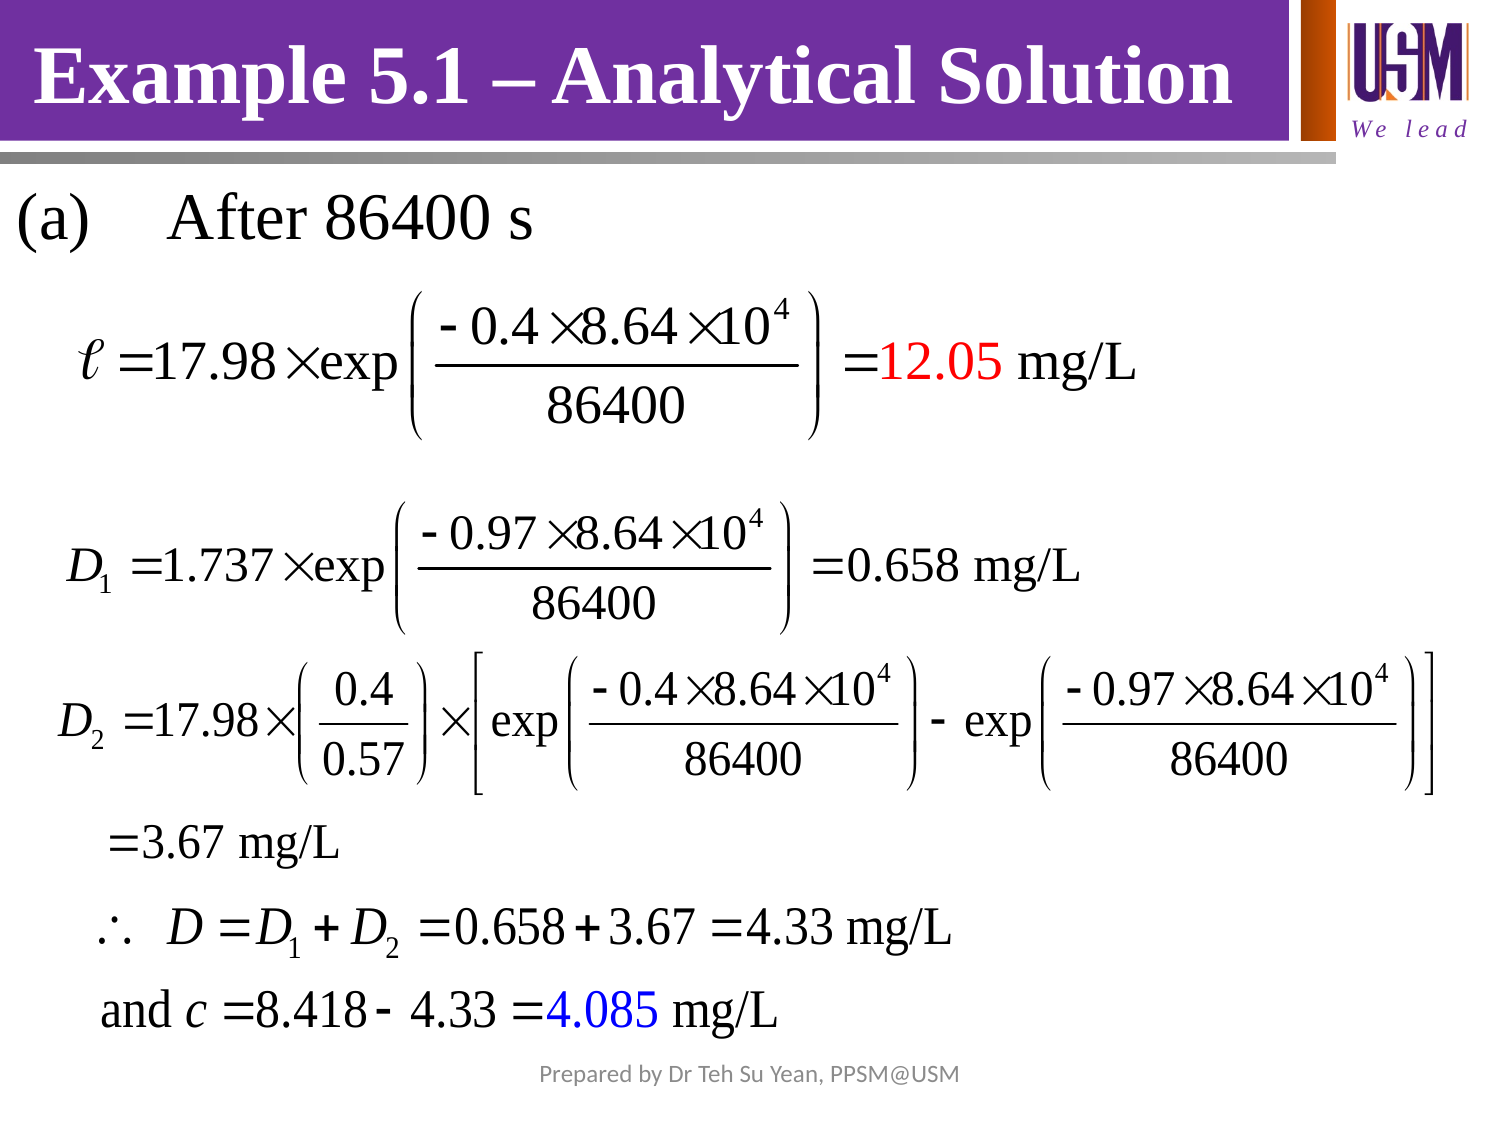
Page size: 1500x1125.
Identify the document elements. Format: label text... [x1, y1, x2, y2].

title Example 5.1 – Analytical Solution [0, 0, 1289, 141]
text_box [68, 277, 1151, 455]
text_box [57, 489, 1091, 642]
picture [1347, 23, 1469, 102]
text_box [93, 889, 964, 1054]
text_box (a) After 86400 s [1, 165, 567, 261]
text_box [49, 644, 1450, 879]
footer Prepared by Dr Teh Su Yean, PPSM@USM [512, 1042, 988, 1103]
